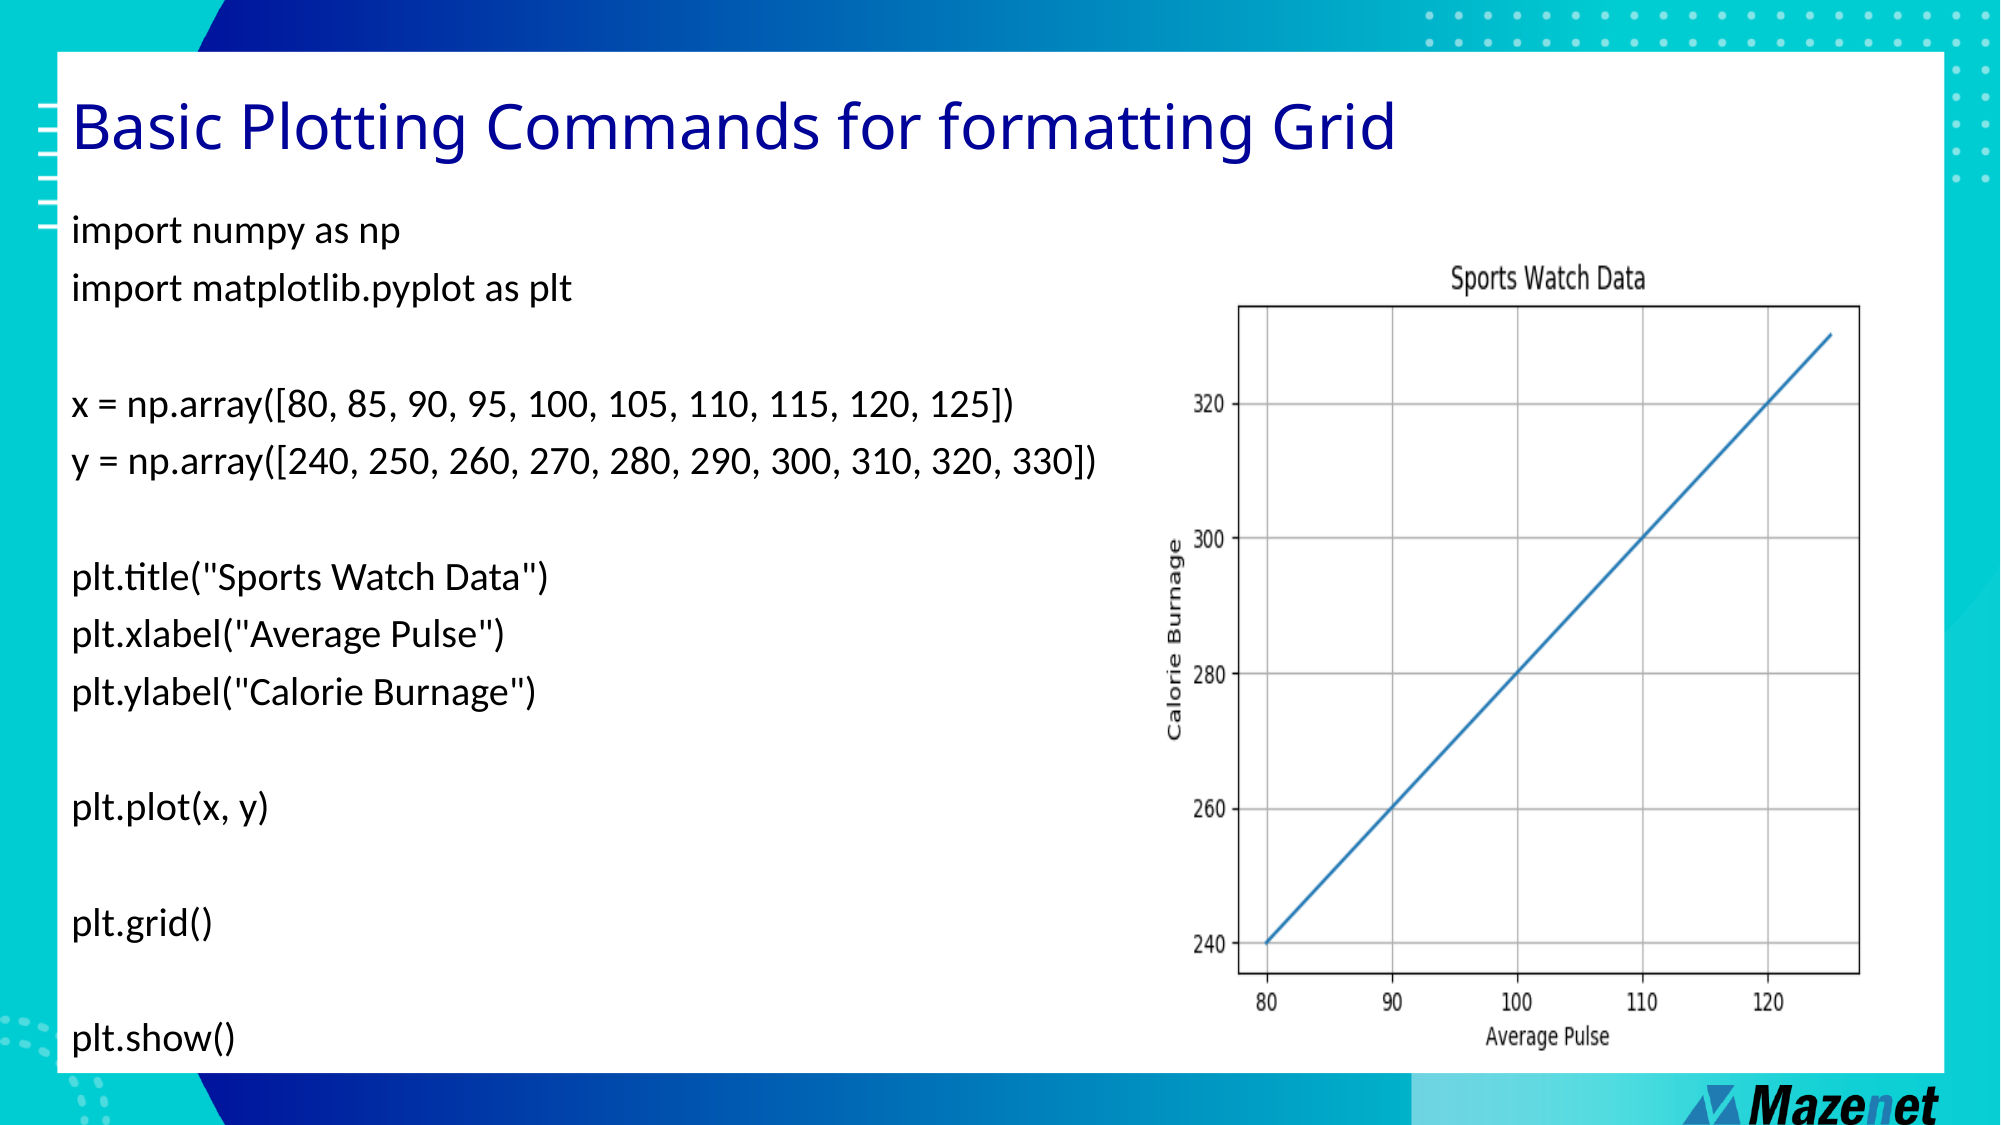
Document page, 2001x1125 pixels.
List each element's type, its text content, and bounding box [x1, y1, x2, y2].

picture [0, 0, 2001, 1125]
list import numpy as np import matplotlib.pyplot as plt x = np.array([80, 85, 90, 95, 100, 105, 110, 115, 120, 125]) y = np.array([240, 250, 260, 270, 280, 290, 300, 310, 320, 330]) plt.title("Sports Watch Data") plt.xlabel("Average Pulse") plt.ylabel("Calorie Burnage") plt.plot(x, y) plt.grid() plt.show() [56, 201, 1138, 1069]
title Basic Plotting Commands for formatting Grid [56, 56, 1939, 201]
